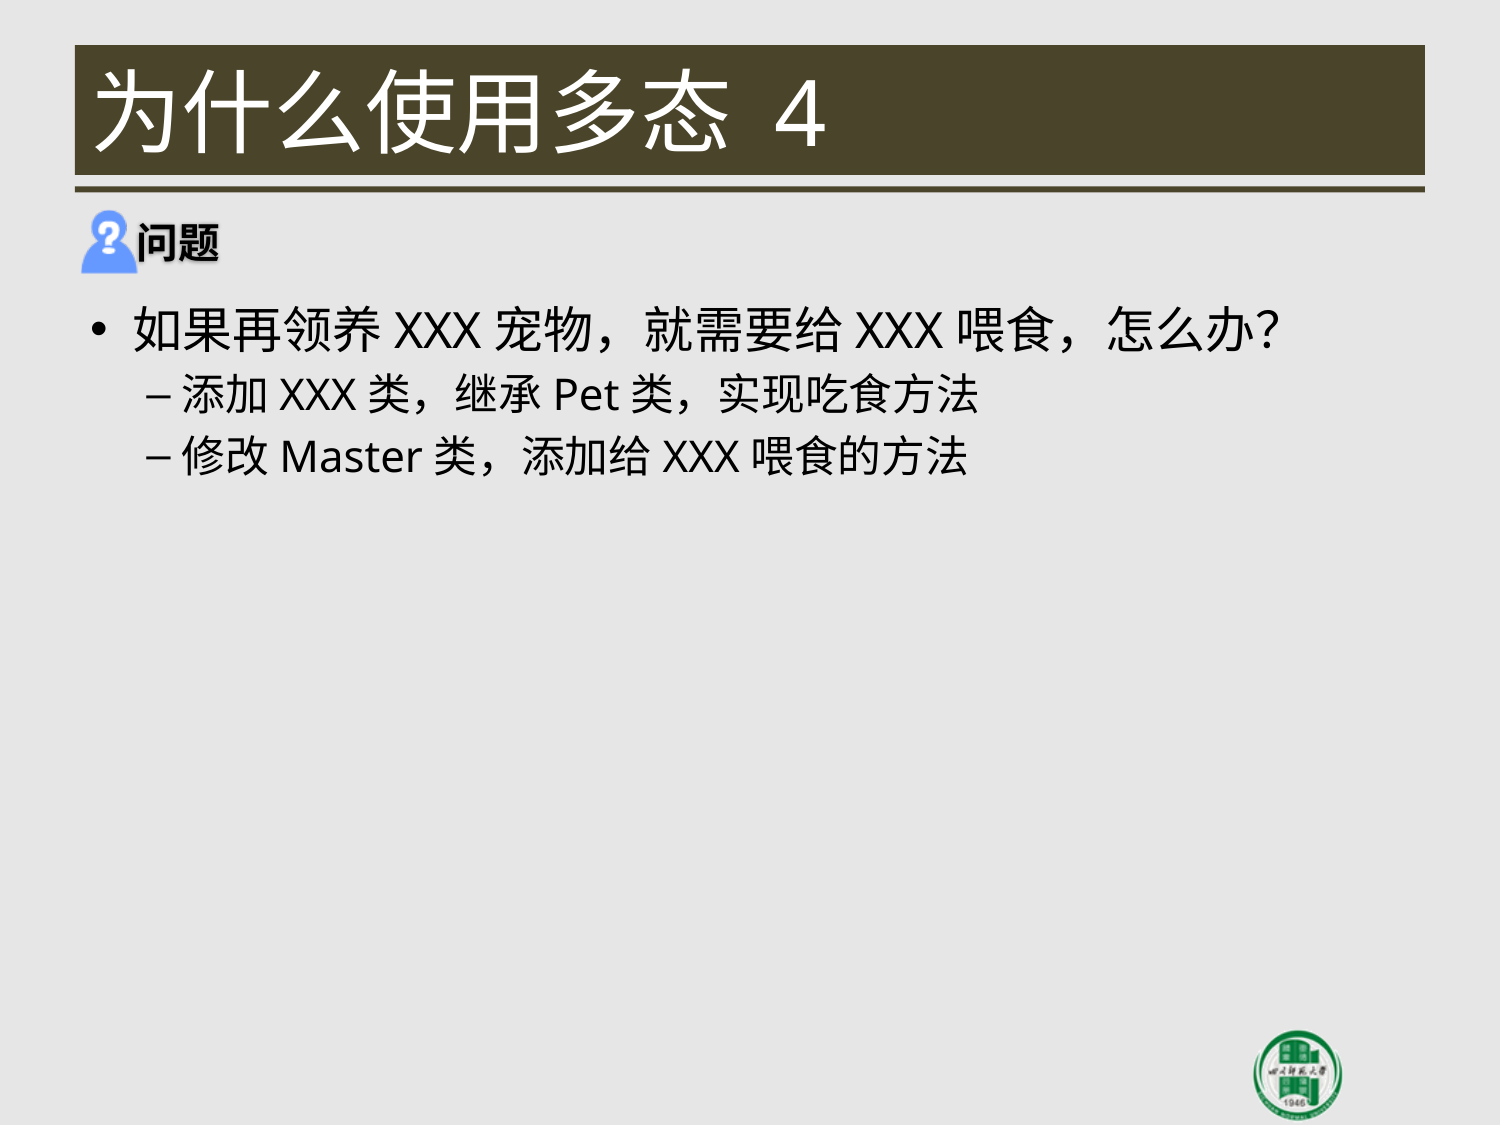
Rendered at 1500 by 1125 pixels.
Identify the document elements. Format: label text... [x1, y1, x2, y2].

picture [1250, 1021, 1355, 1124]
title 为什么使用多态 4 [75, 45, 1425, 175]
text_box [73, 207, 237, 278]
list 如果再领养XXX宠物，就需要给XXX喂食，怎么办？ 添加XXX类，继承Pet类，实现吃食方法 修改Master类，添加给XXX喂食的方法 [75, 290, 1425, 1005]
